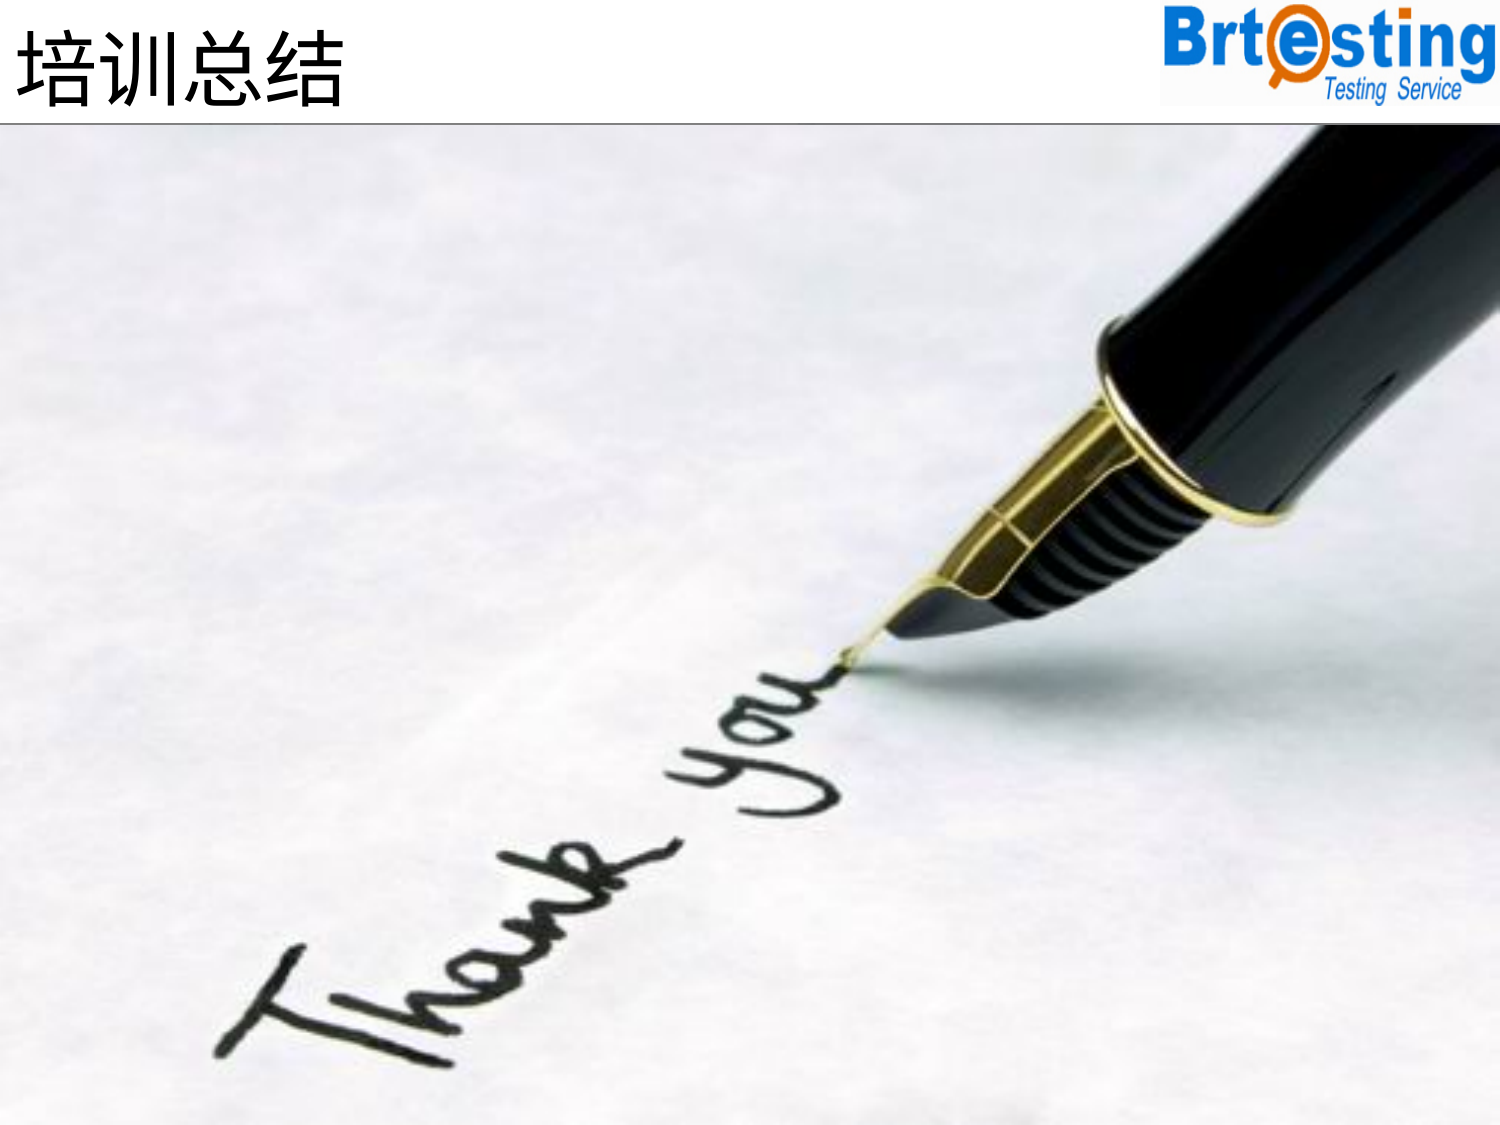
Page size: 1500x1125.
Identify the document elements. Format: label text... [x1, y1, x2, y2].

title 培训总结 [0, 9, 1350, 118]
picture [1160, 0, 1500, 106]
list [0, 125, 1500, 1125]
